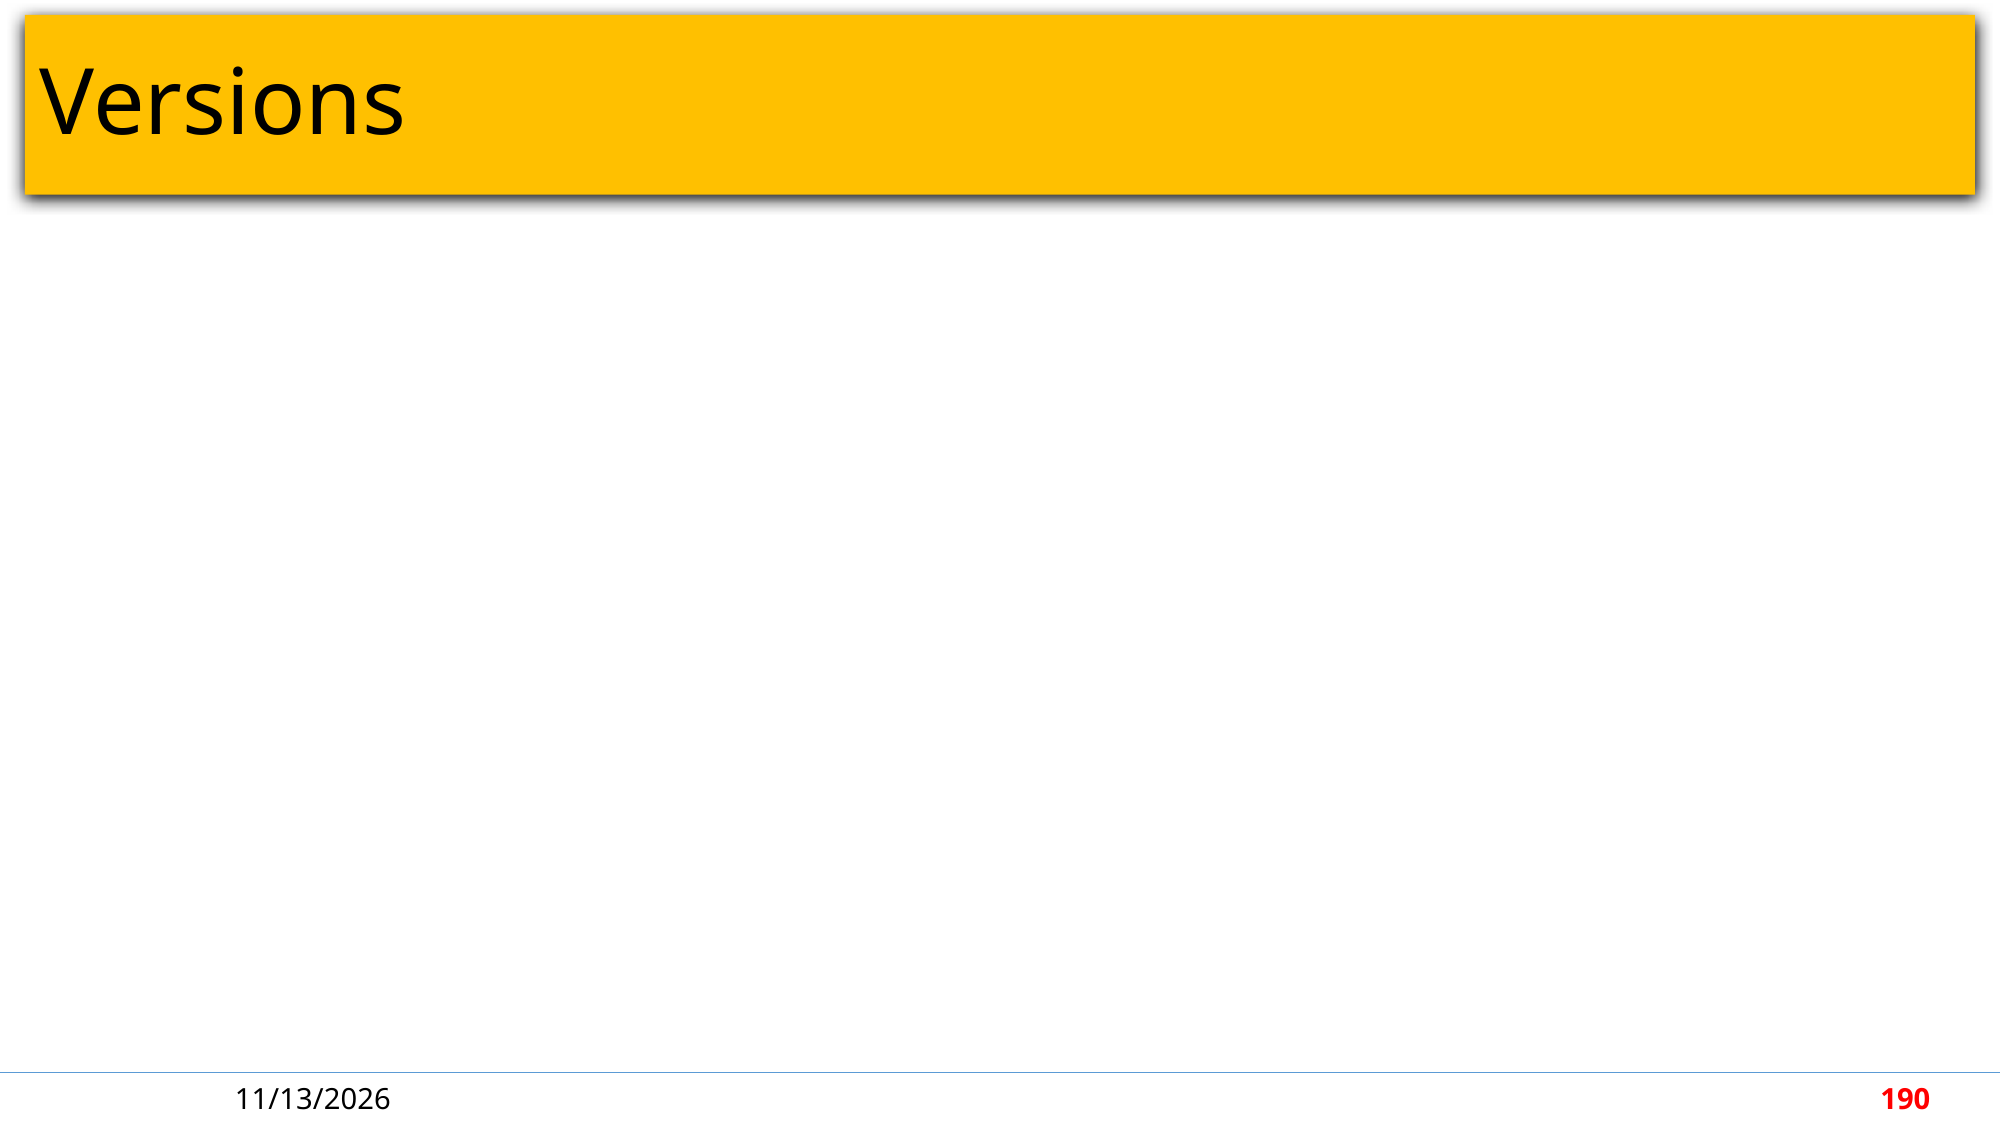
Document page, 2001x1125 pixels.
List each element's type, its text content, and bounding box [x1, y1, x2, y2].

title Versions [24, 14, 1975, 195]
slide_number 190 [1495, 1072, 1946, 1115]
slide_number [220, 1072, 671, 1115]
